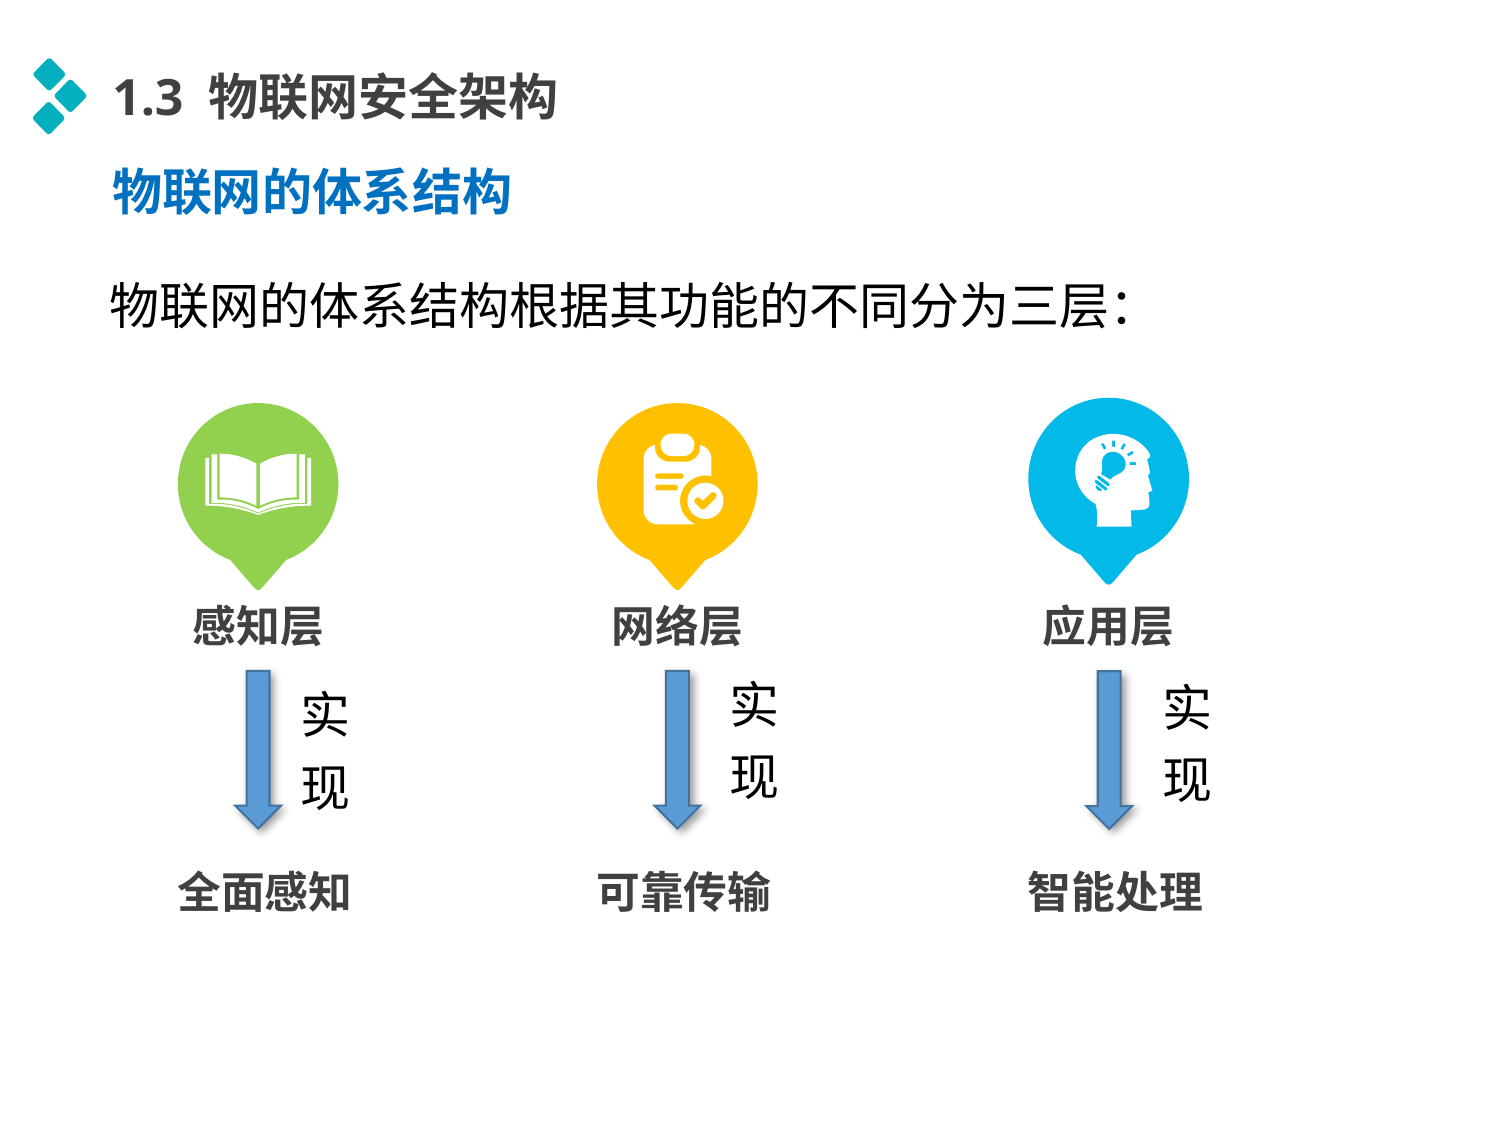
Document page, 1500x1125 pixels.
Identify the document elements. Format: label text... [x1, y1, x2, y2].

text_box 1.3 物联网安全架构 [100, 59, 618, 131]
text_box [33, 58, 66, 91]
text_box 网络层 [567, 593, 787, 657]
text_box 感知层 [94, 593, 422, 657]
text_box [1083, 670, 1135, 831]
text_box [54, 79, 87, 113]
text_box [32, 102, 65, 135]
text_box 智能处理 [982, 859, 1248, 924]
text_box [597, 403, 758, 591]
text_box [652, 669, 703, 831]
text_box 全面感知 [101, 859, 429, 924]
text_box 实现 [1153, 639, 1241, 834]
text_box 物联网的体系结构 [100, 155, 533, 227]
text_box [232, 669, 284, 831]
text_box 实现 [291, 646, 379, 841]
text_box 实现 [720, 636, 808, 831]
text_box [1028, 397, 1189, 586]
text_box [177, 403, 339, 591]
text_box 物联网的体系结构根据其功能的不同分为三层： [100, 257, 1248, 339]
text_box 可靠传输 [574, 859, 794, 924]
text_box 应用层 [975, 593, 1242, 657]
